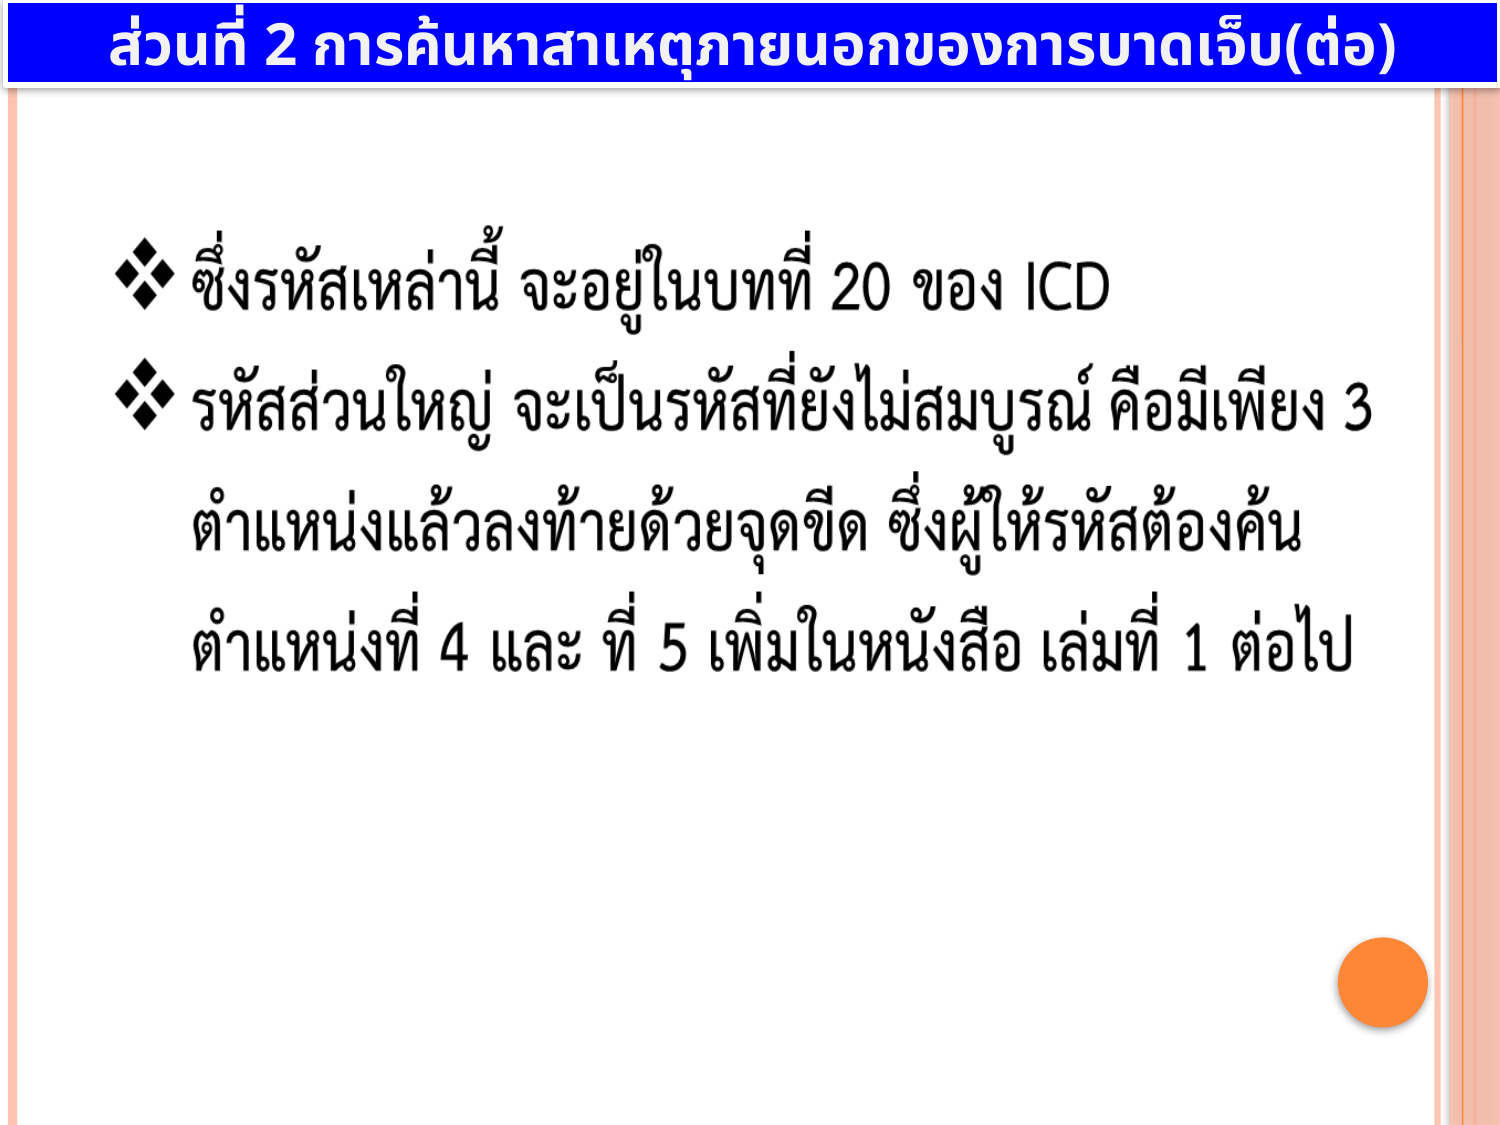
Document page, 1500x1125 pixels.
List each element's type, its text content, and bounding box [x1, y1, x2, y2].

picture [61, 191, 1445, 823]
text_box ส่วนที่ 2 การค้นหาสาเหตุภายนอกของการบาดเจ็บ(ต่อ) [3, 0, 1500, 88]
